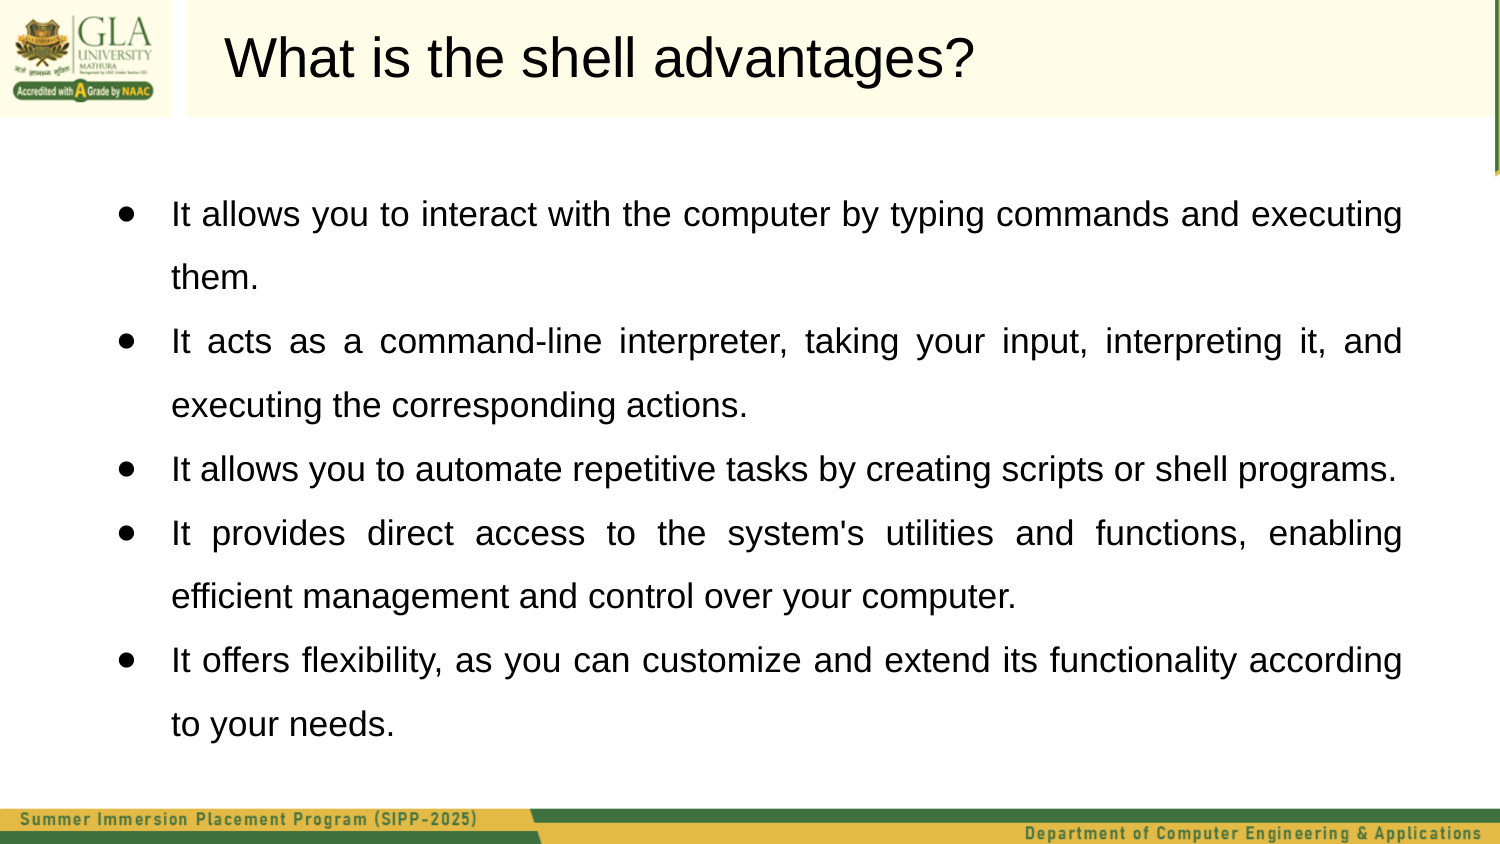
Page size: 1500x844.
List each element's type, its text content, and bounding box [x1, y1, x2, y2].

text_box It allows you to interact with the computer by typing commands and executing them. It acts as a command-line interpreter, taking your input, interpreting it, and executing the corresponding actions. It allows you to automate repetitive tasks by creating scripts or shell programs. It provides direct access to the system's utilities and functions, enabling efficient management and control over your computer. It offers flexibility, as you can customize and extend its functionality according to your needs. [84, 163, 1416, 749]
picture [0, 0, 1500, 844]
text_box What is the shell advantages? [213, 16, 1469, 163]
